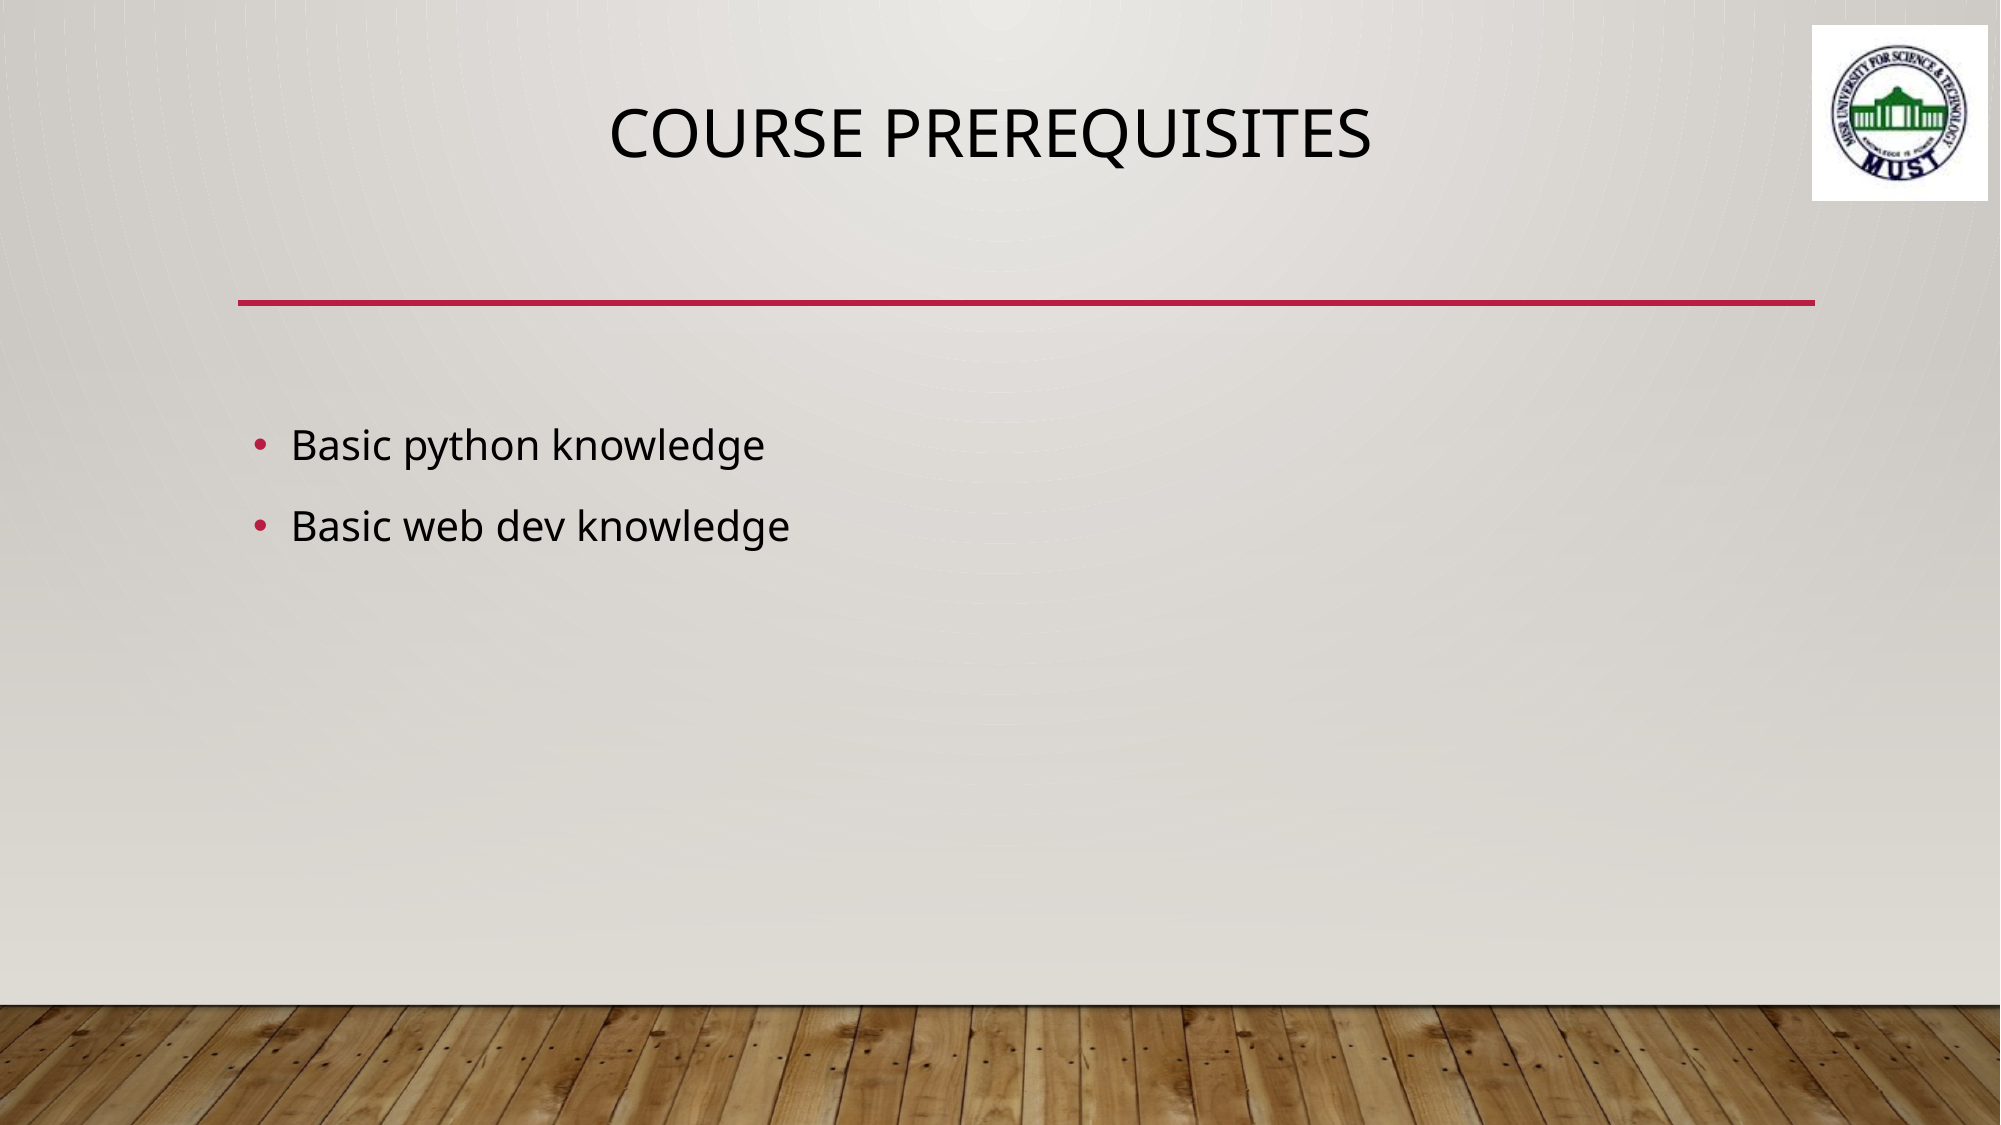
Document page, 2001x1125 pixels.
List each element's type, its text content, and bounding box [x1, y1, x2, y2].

title Course prerequisites [137, 92, 1863, 310]
picture [1812, 25, 1988, 202]
list Basic python knowledge Basic web dev knowledge [238, 330, 1814, 897]
picture [0, 1005, 2000, 1125]
